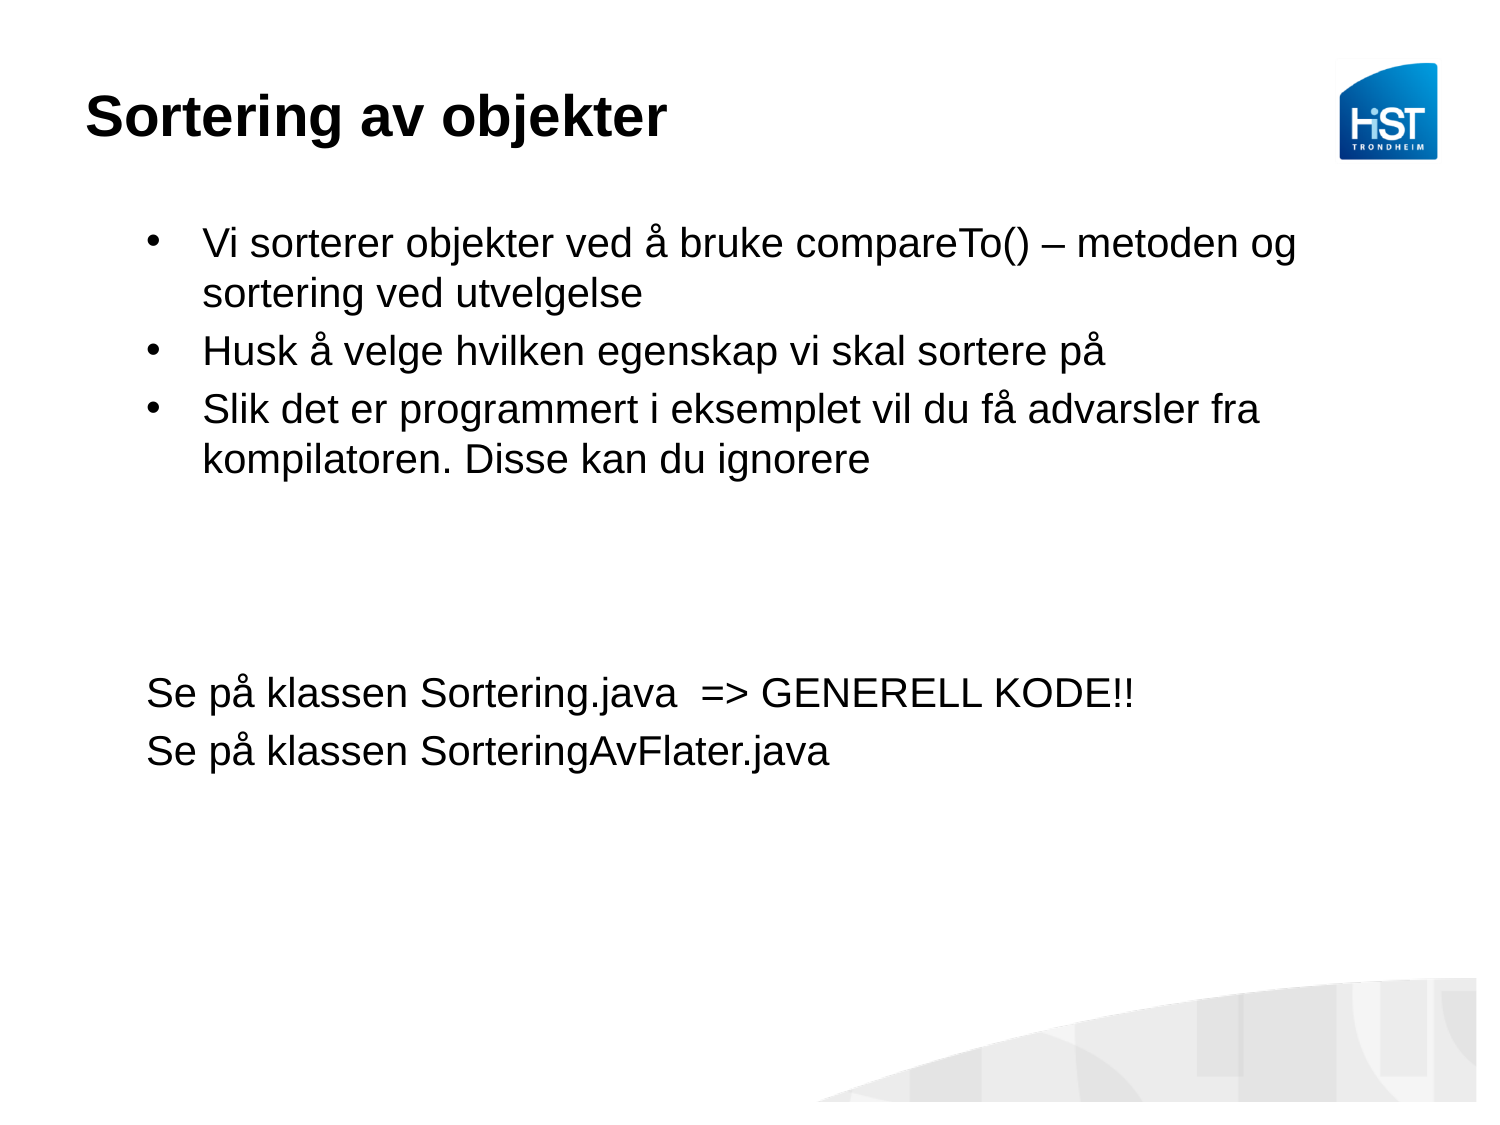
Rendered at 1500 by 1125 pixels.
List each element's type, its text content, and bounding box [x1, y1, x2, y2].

text_box Vi sorterer objekter ved å bruke compareTo() – metoden og sortering ved utvelgelse Husk å velge hvilken egenskap vi skal sortere på Slik det er programmert i eksemplet vil du få advarsler fra kompilatoren. Disse kan du ignorere Se på klassen Sortering.java => GENERELL KODE!! Se på klassen SorteringAvFlater.java [56, 208, 1444, 929]
picture [1335, 58, 1442, 164]
title Sortering av objekter [70, 18, 1285, 207]
